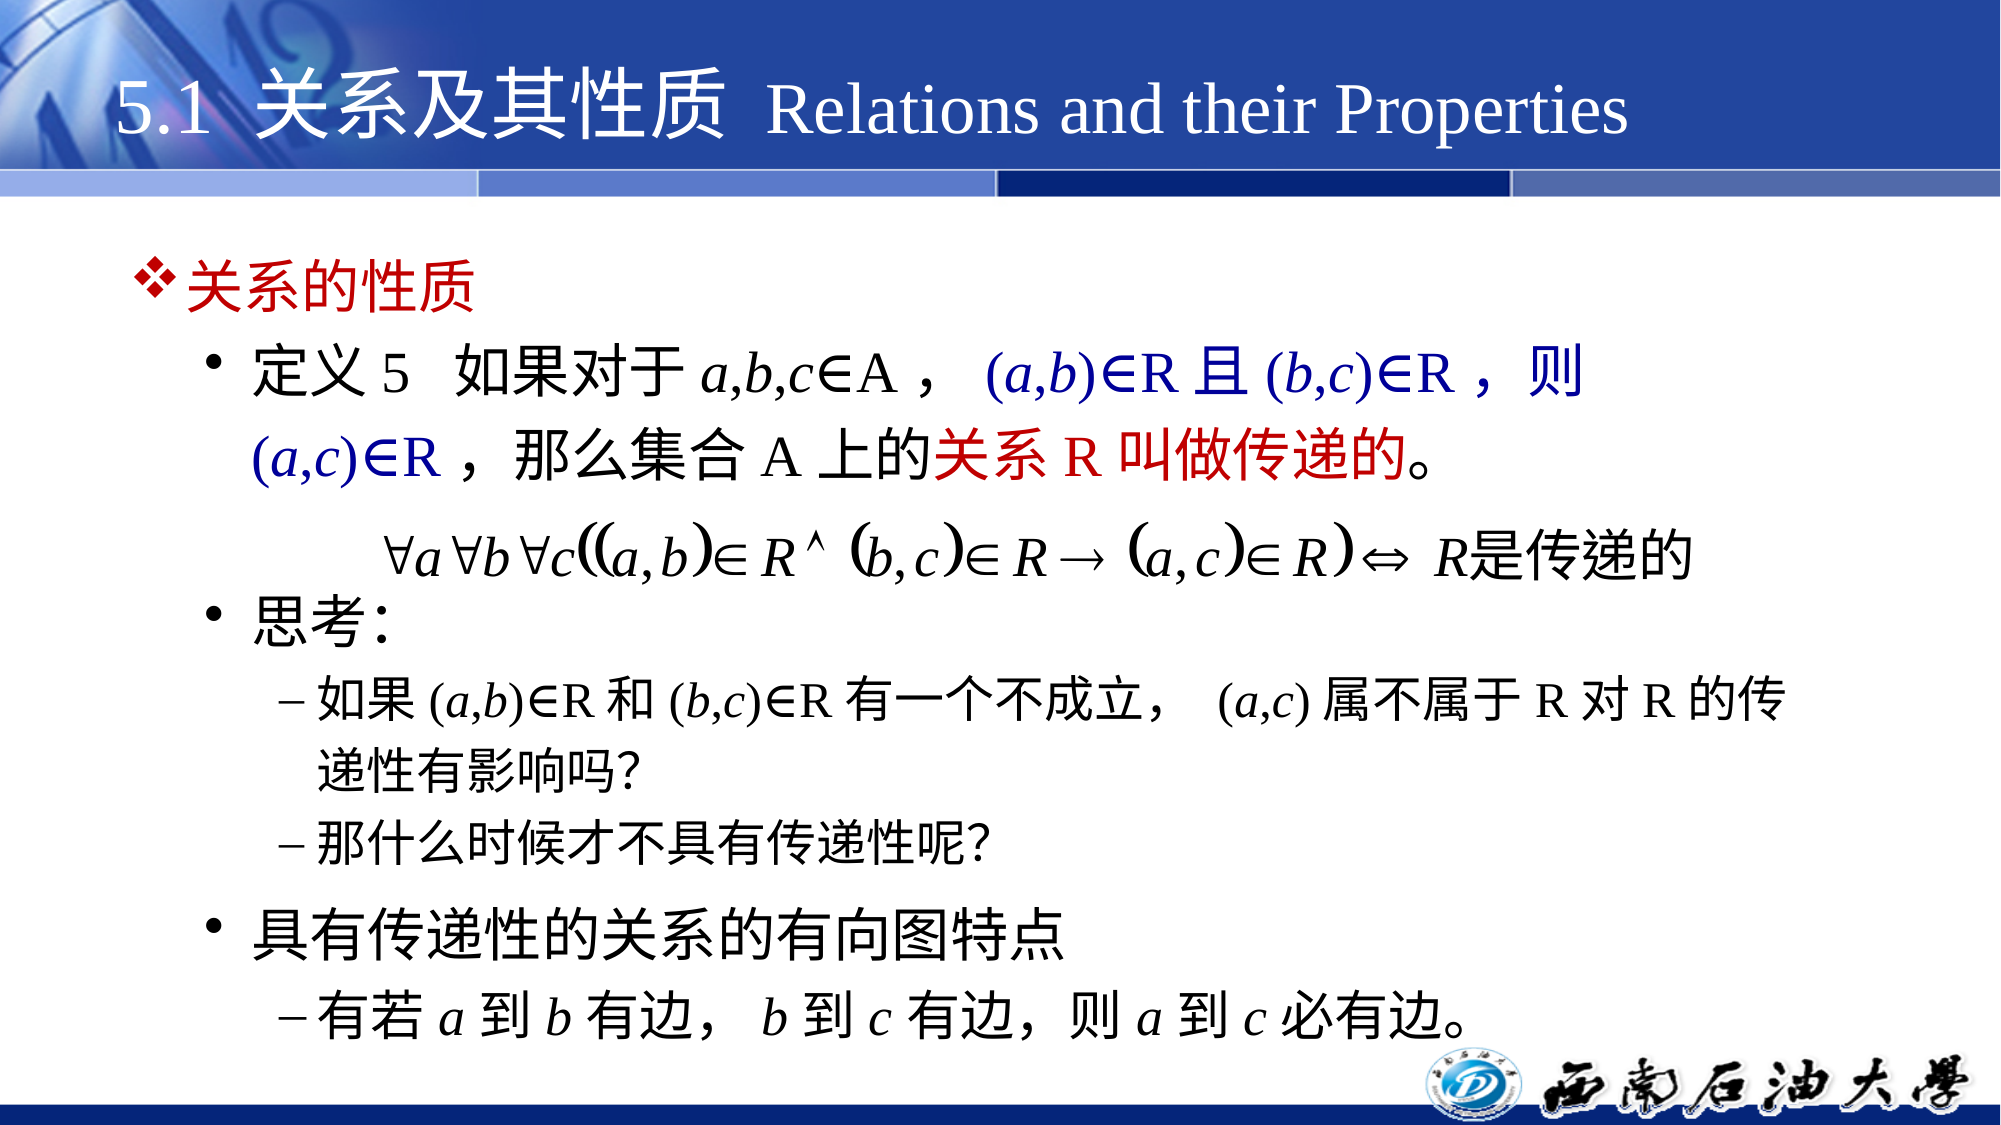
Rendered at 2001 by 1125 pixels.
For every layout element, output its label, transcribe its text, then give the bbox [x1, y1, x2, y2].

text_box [367, 519, 1704, 601]
picture [0, 0, 2001, 1125]
title 5.1 关系及其性质 Relations and their Properties [99, 0, 1751, 209]
list 关系的性质 定义5 如果对于a,b,c∈A，(a,b)∈R且(b,c)∈R，则(a,c)∈R，那么集合A上的关系R叫做传递的。 思考： 如果(a,b)∈R和(b,c)∈R有一个不成立， (a,c)属不属于R对R的传递性有影响吗？ 那什么时候才不具有传递性呢？ 具有传递性的关系的有向图特点 有若a到b有边，b到c有边，则a到c必有边。 [113, 231, 1816, 1075]
